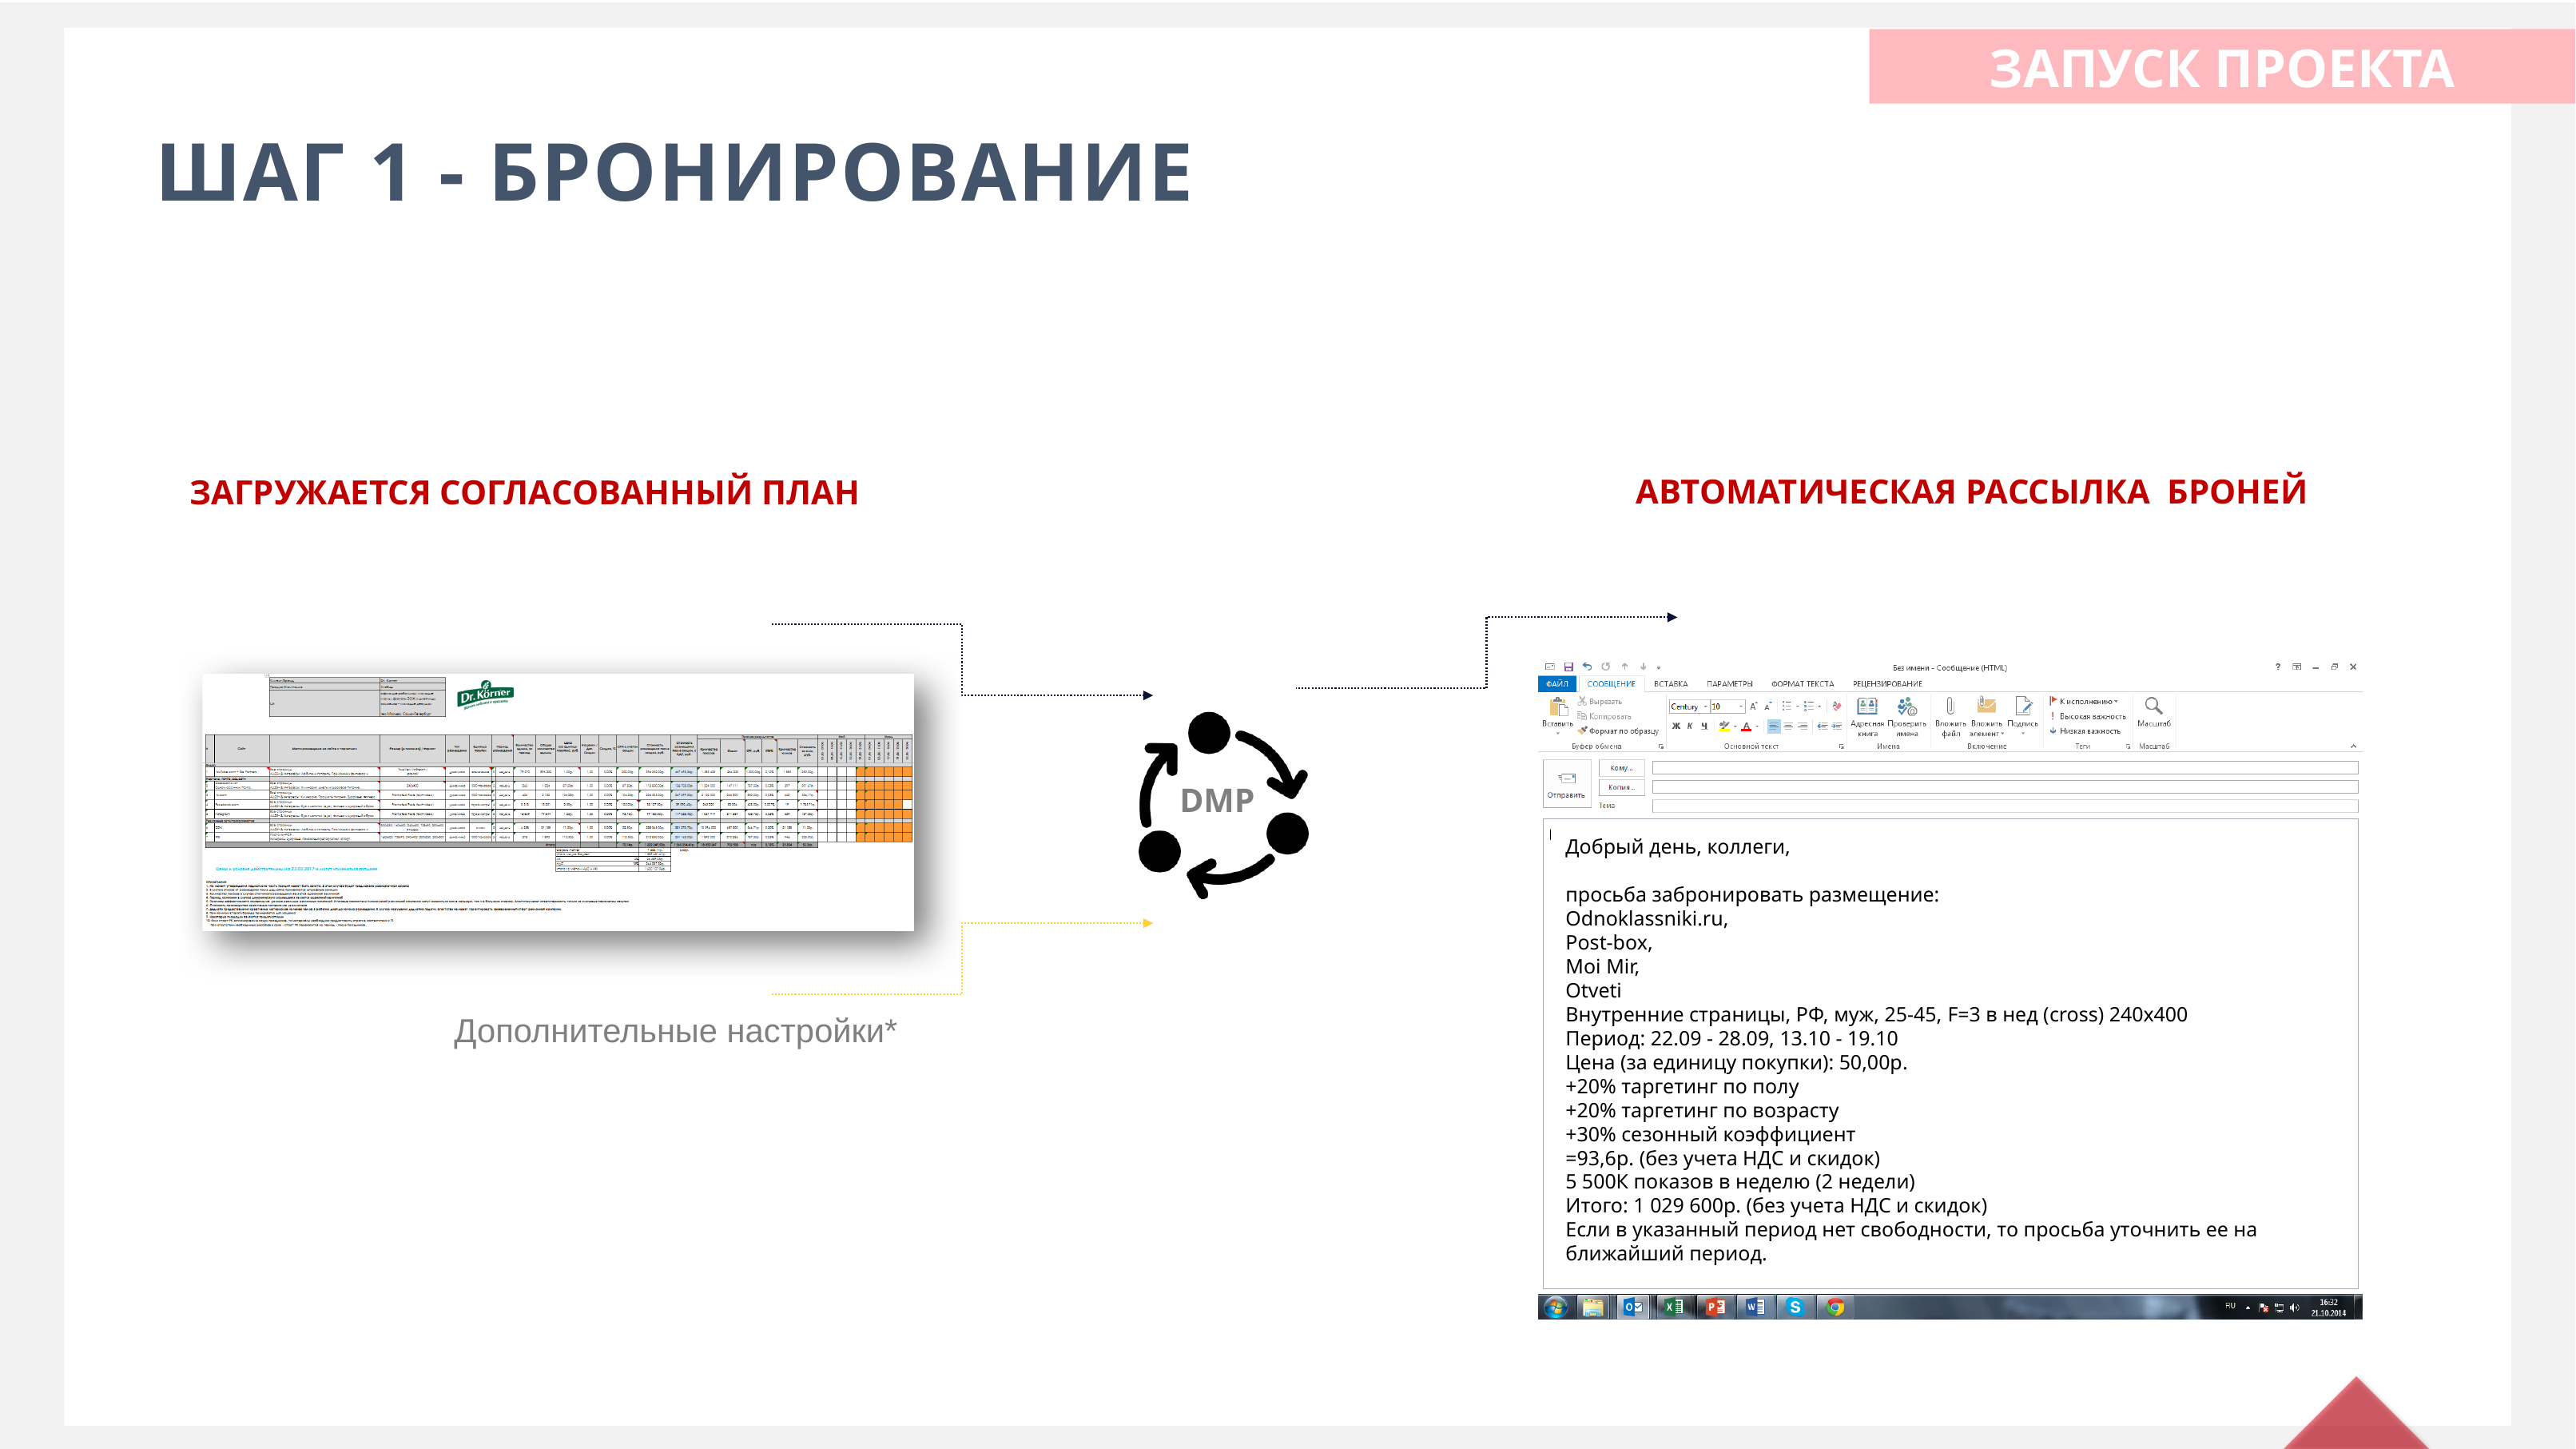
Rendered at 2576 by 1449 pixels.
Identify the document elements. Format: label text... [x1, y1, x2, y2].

picture [1537, 659, 2363, 1320]
text_box Дополнительные настройки* [368, 1003, 984, 1056]
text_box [1295, 617, 1678, 689]
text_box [771, 623, 1154, 696]
text_box ШАГ 1 - БРОНИРОВАНИЕ [155, 130, 2363, 218]
text_box АВТОМАТИЧЕСКАЯ РАССЫЛКА БРОНЕЙ [1492, 469, 2451, 518]
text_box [771, 922, 1154, 995]
text_box ЗАГРУЖАЕТСЯ СОГЛАСОВАННЫЙ ПЛАН [147, 470, 903, 518]
text_box ЗАПУСК ПРОЕКТА [1869, 29, 2576, 104]
picture [1091, 678, 1344, 931]
picture [202, 674, 915, 931]
